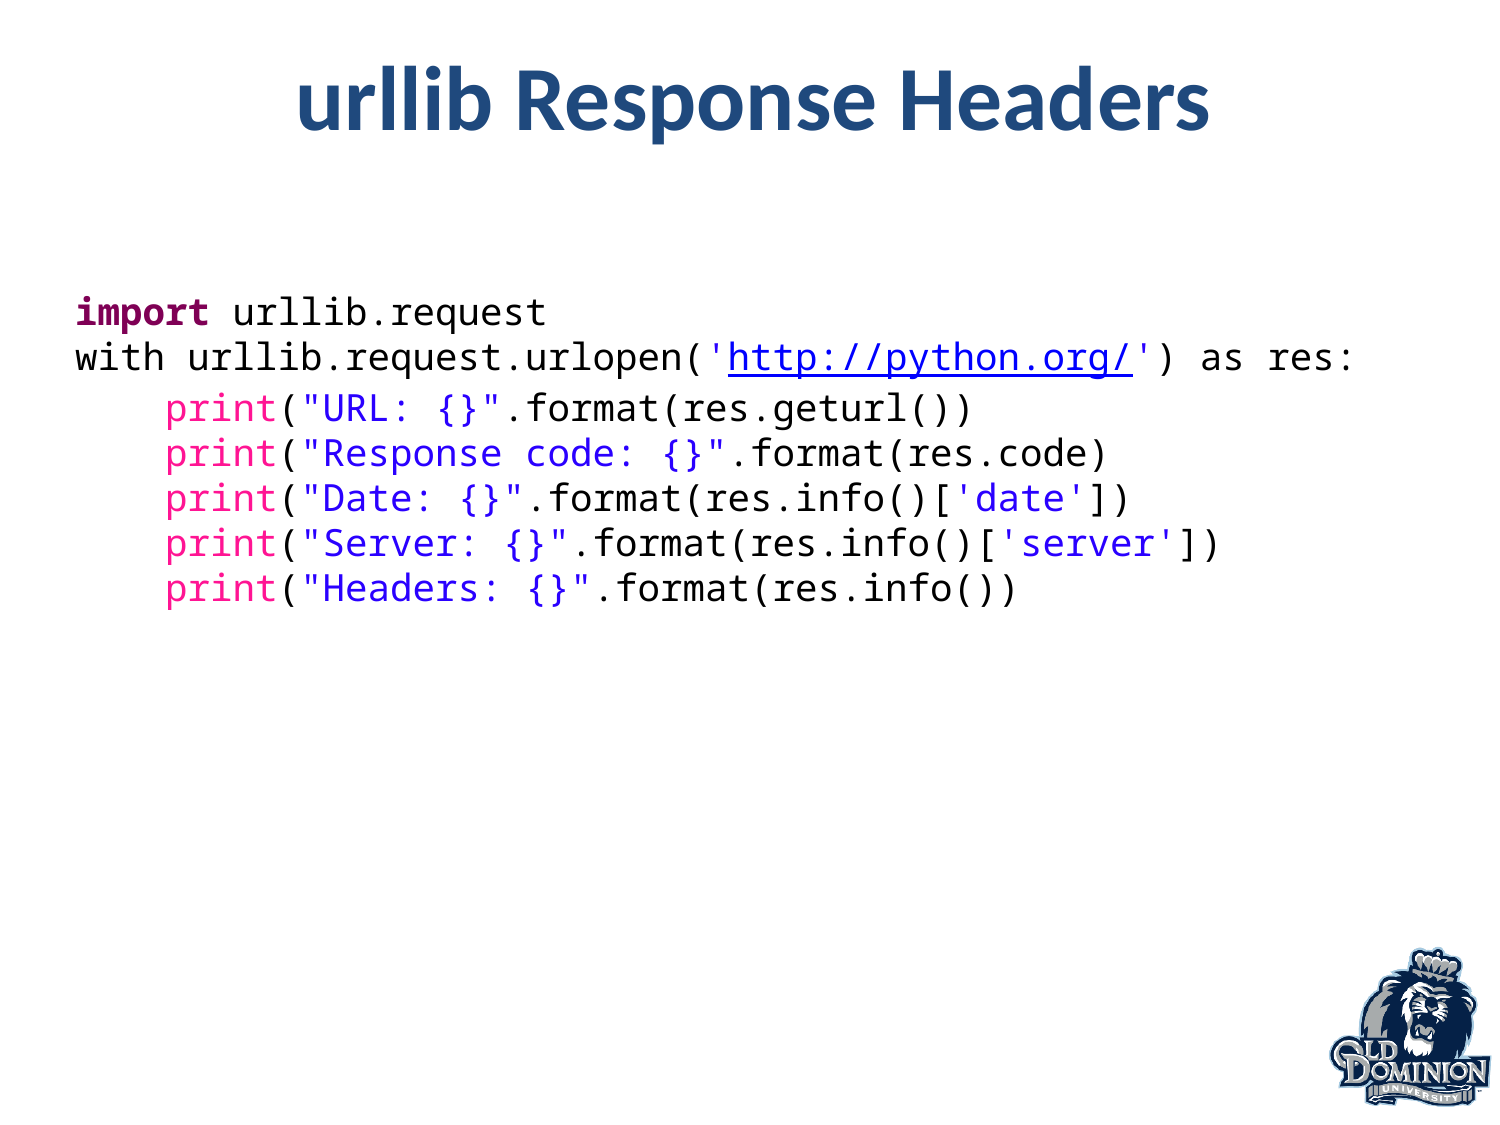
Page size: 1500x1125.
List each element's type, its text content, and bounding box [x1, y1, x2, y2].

picture [1319, 937, 1493, 1125]
title urllib Response Headers [75, 12, 1434, 175]
text_box import urllib.request with urllib.request.urlopen('http://python.org/') as res: print("URL: {}".format(res.geturl()) print("Response code: {}".format(res.code) print("Date: {}".format(res.info()['date']) print("Server: {}".format(res.info()['server']) print("Headers: {}".format(res.info()) [75, 236, 1447, 661]
